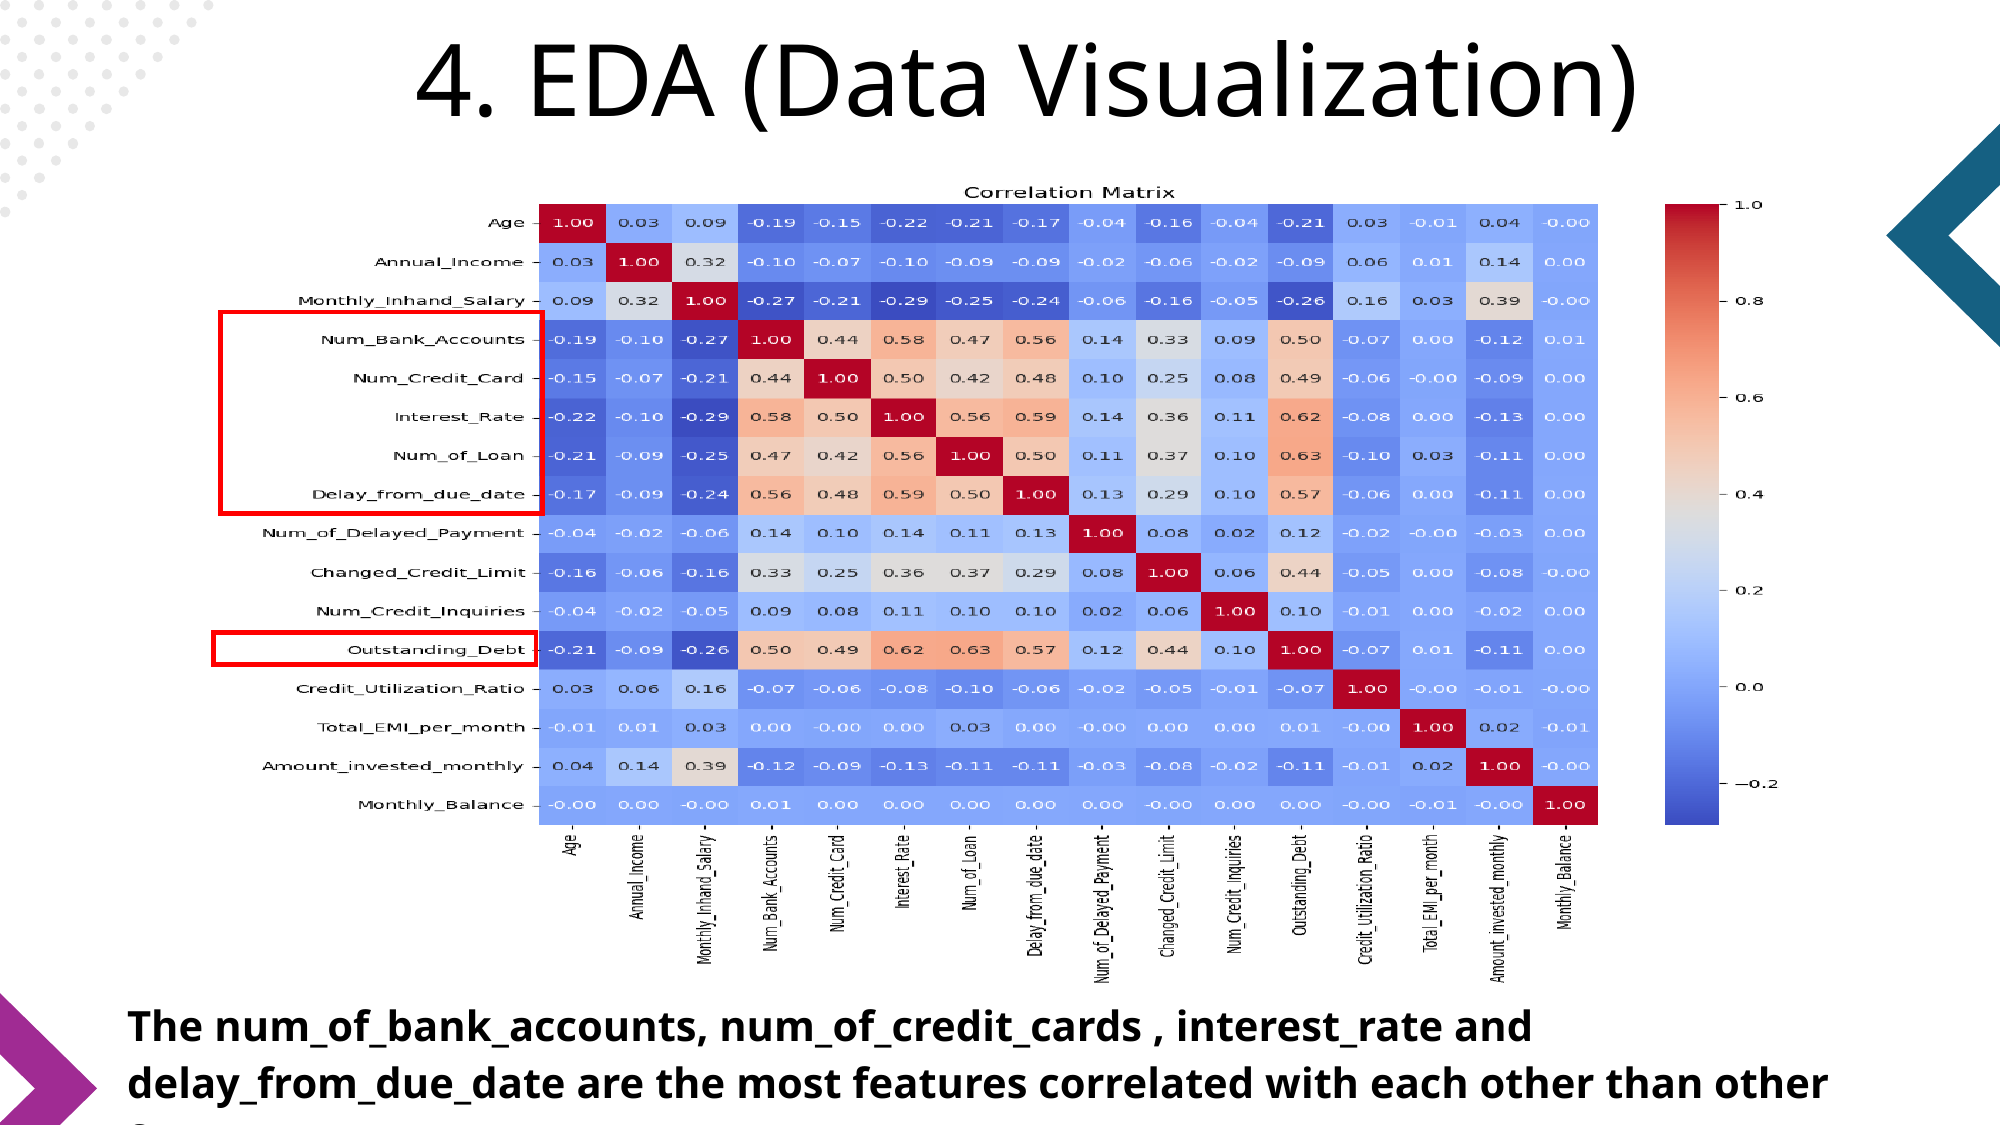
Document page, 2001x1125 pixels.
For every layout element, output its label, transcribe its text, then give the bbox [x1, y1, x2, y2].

text_box [212, 631, 247, 666]
text_box [219, 311, 247, 515]
text_box The num_of_bank_accounts, num_of_credit_cards , interest_rate and delay_from_due_date are the most features correlated with each other than other features. [112, 984, 1931, 1125]
picture [247, 177, 1796, 991]
text_box 4. EDA (Data Visualization) [253, 8, 1801, 160]
